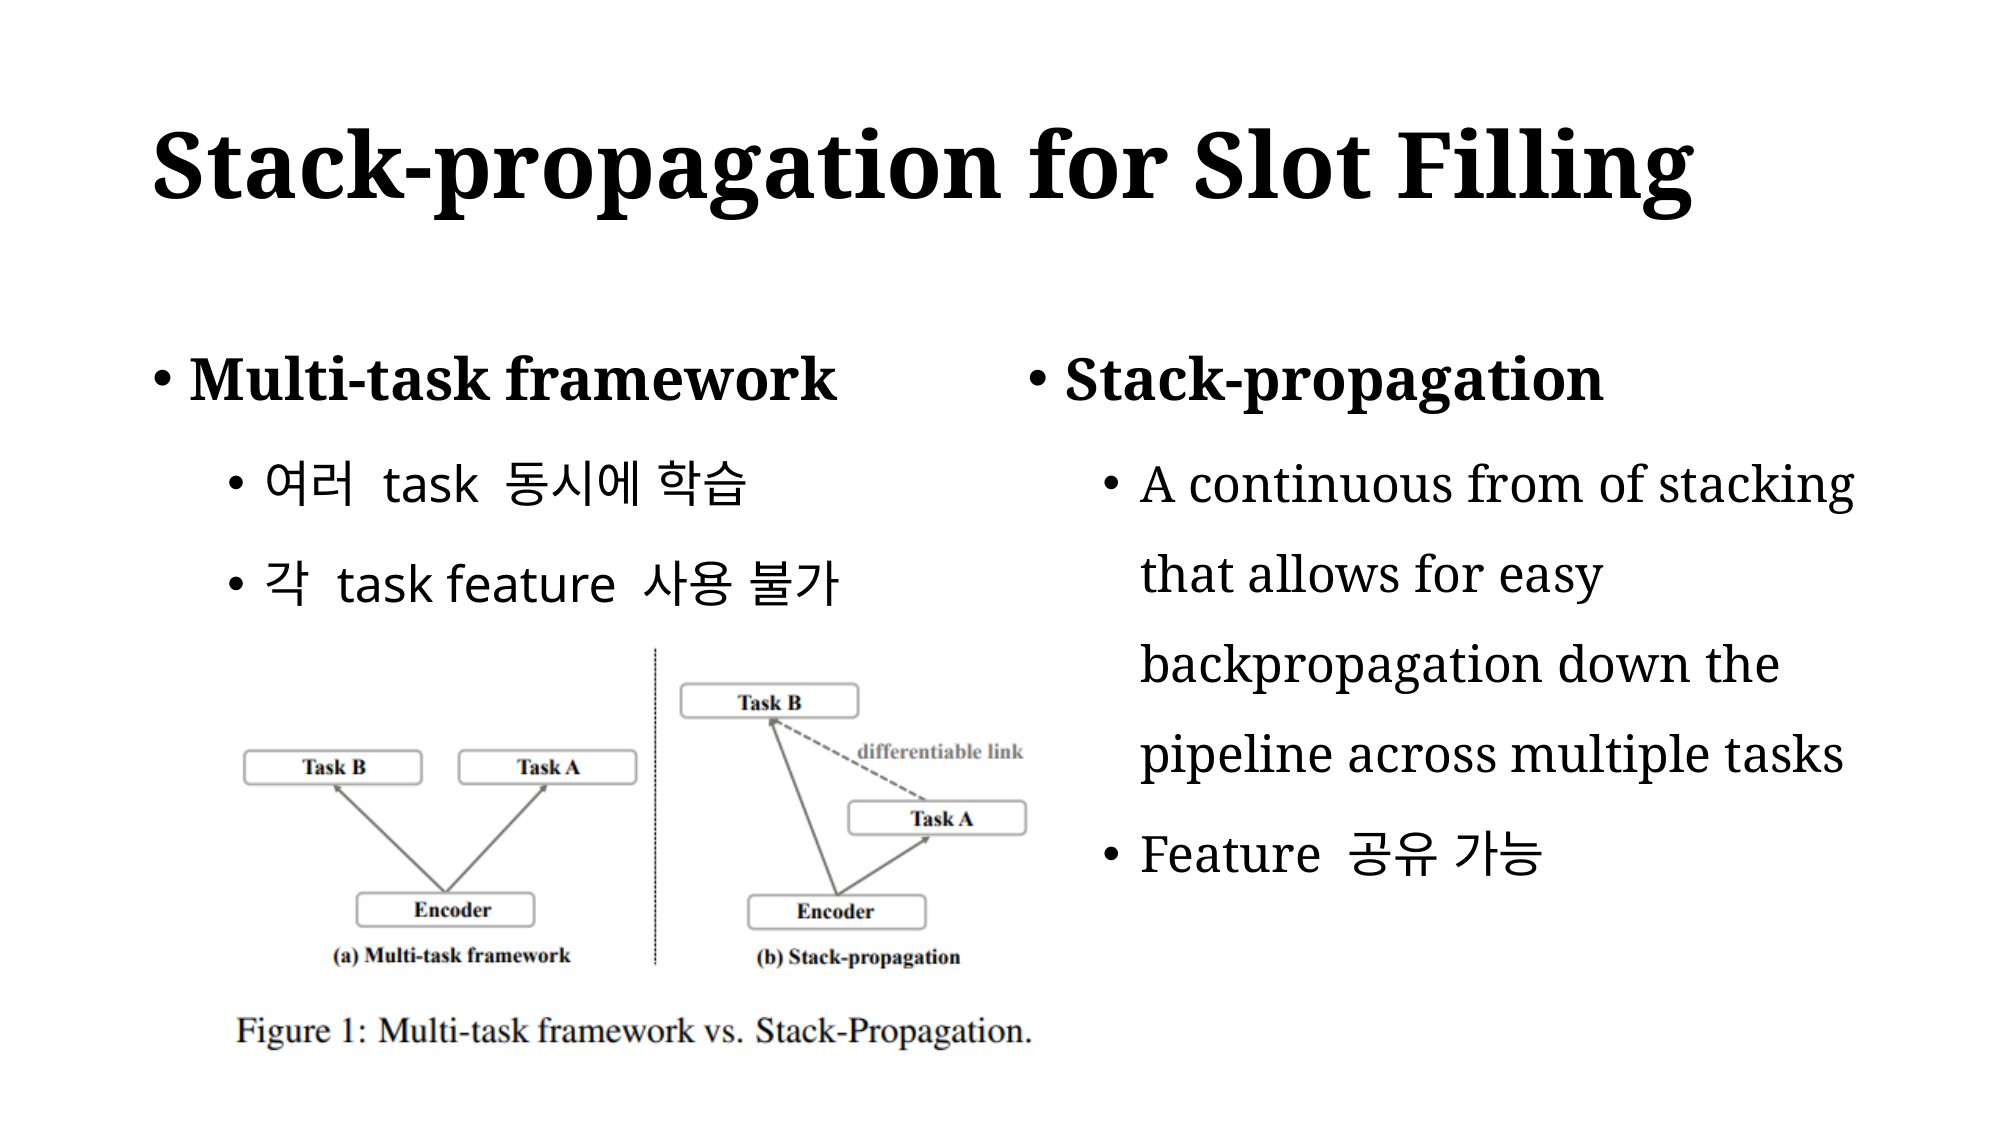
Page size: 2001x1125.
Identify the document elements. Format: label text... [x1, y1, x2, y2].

list Multi-task framework 여러 task 동시에 학습 각 task feature 사용 불가 [137, 299, 988, 1014]
list Stack-propagation A continuous from of stacking that allows for easy backpropagation down the pipeline across multiple tasks Feature 공유 가능 [1012, 299, 1912, 1014]
picture [212, 646, 1057, 1066]
title Stack-propagation for Slot Filling [137, 59, 1863, 278]
